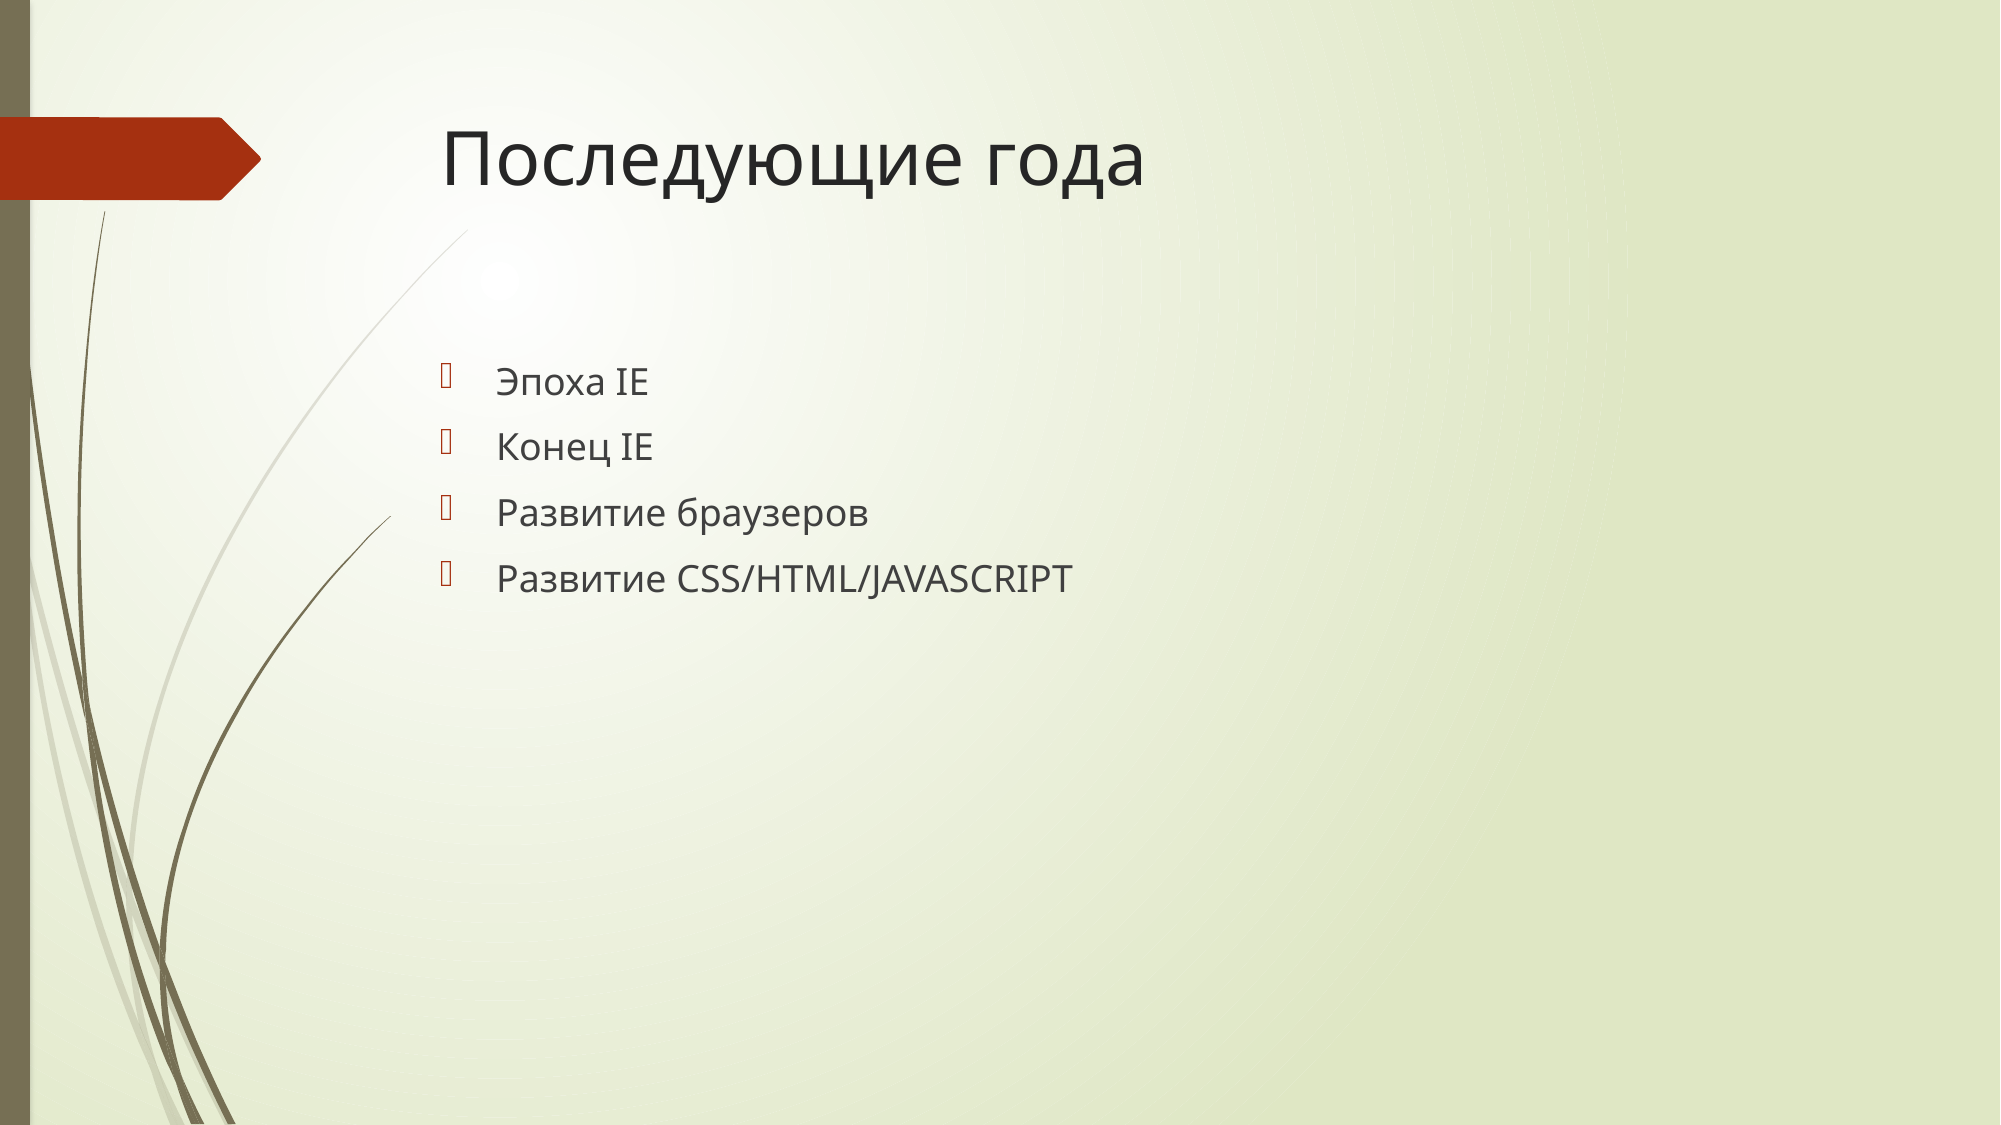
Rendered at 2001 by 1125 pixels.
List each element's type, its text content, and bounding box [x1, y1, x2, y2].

title Последующие года [425, 102, 1888, 313]
list Эпоха IE Конец IE Развитие браузеров Развитие CSS/HTML/JAVASCRIPT [424, 350, 1888, 970]
